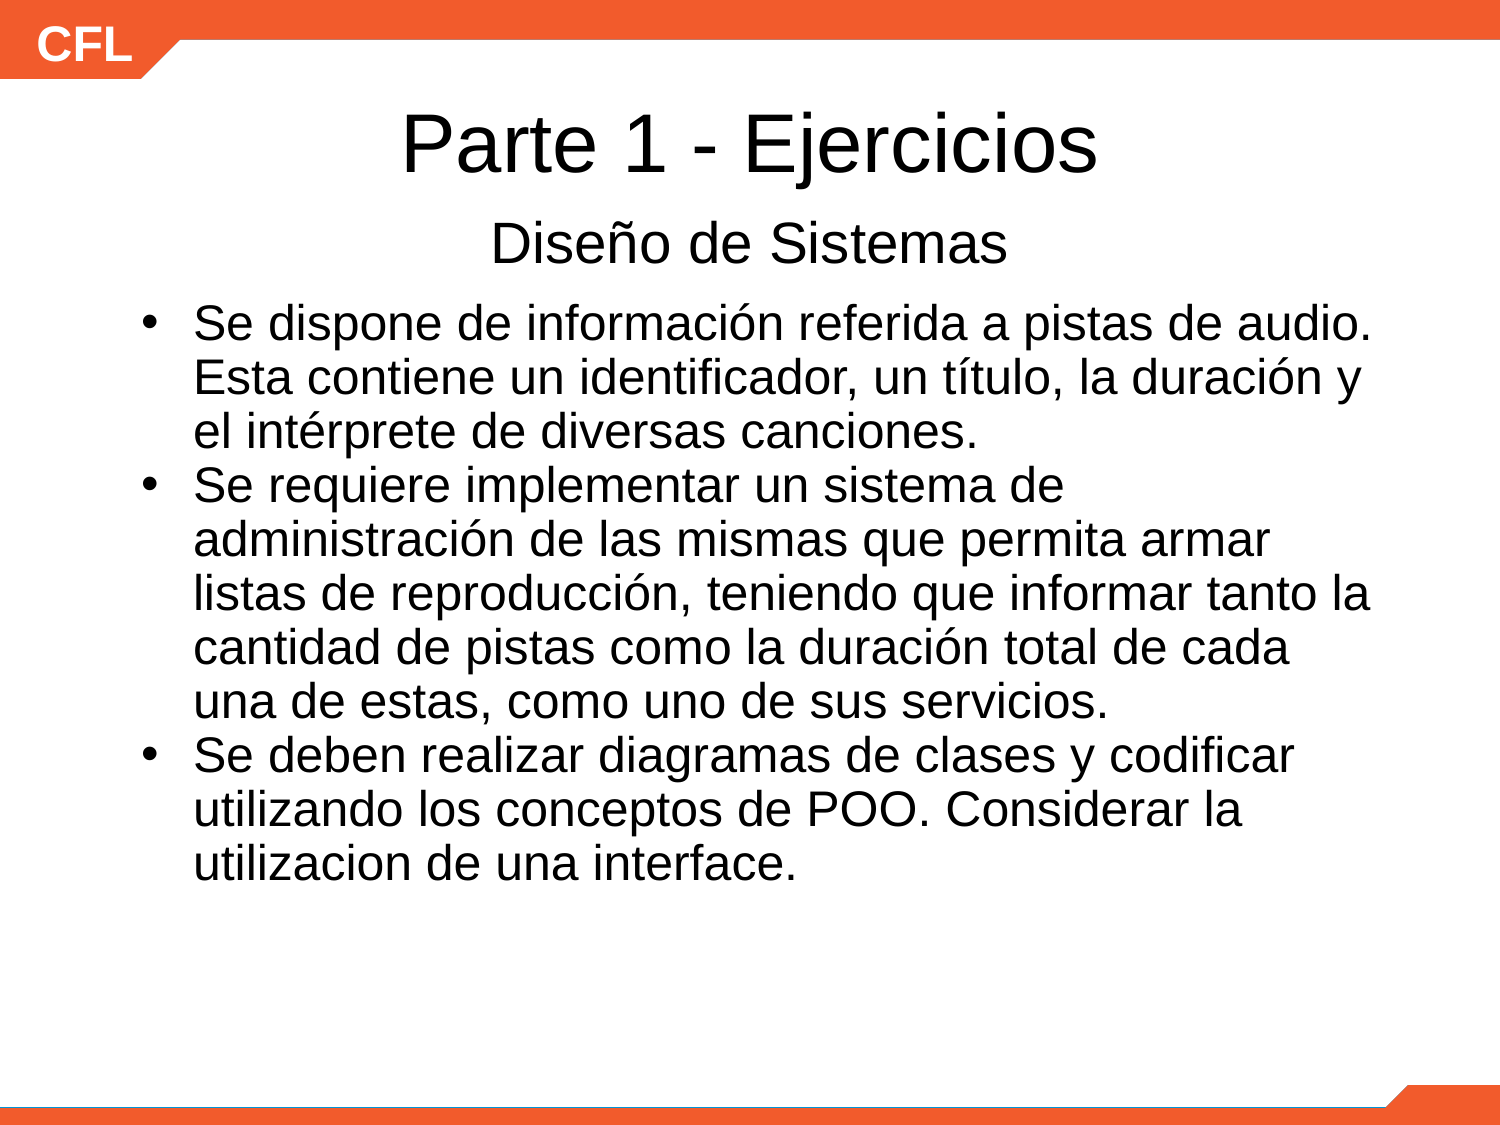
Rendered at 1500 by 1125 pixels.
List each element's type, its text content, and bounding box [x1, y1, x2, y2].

list Diseño de Sistemas Se dispone de información referida a pistas de audio. Esta contiene un identificador, un título, la duración y el intérprete de diversas canciones. Se requiere implementar un sistema de administración de las mismas que permita armar listas de reproducción, teniendo que informar tanto la cantidad de pistas como la duración total de cada una de estas, como uno de sus servicios. Se deben realizar diagramas de clases y codificar utilizando los conceptos de POO. Considerar la utilizacion de una interface. [103, 206, 1397, 303]
title Parte 1 - Ejercicios [103, 45, 1397, 206]
